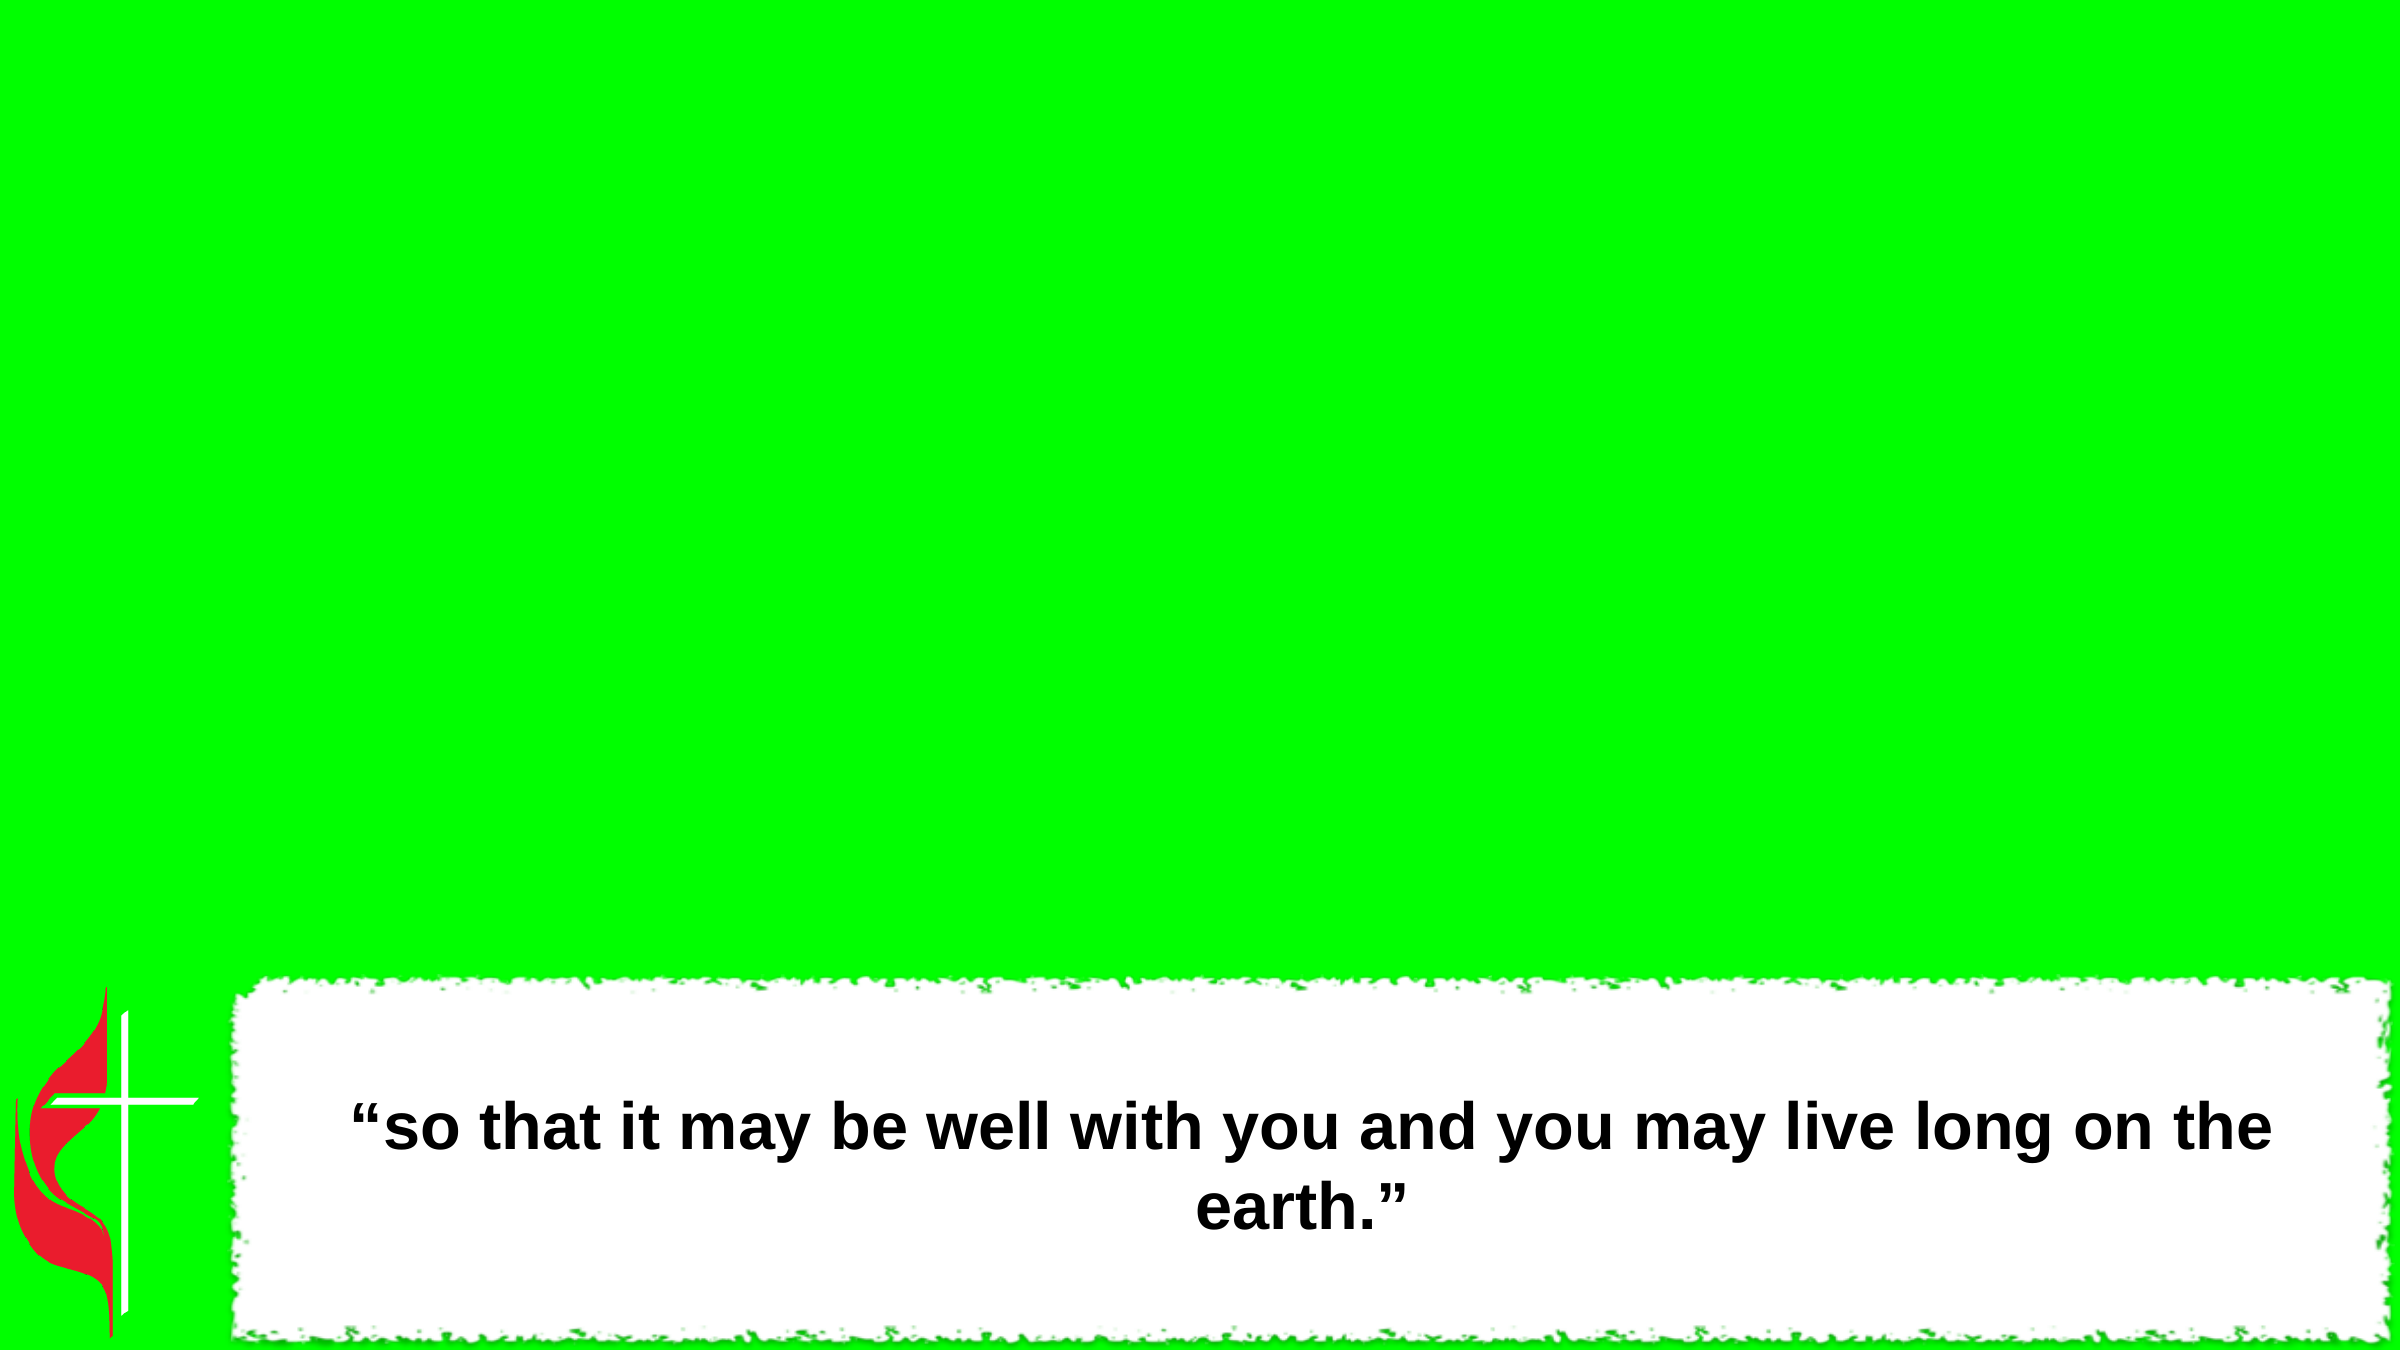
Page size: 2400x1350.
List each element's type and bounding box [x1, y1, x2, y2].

picture [0, 974, 2400, 1350]
